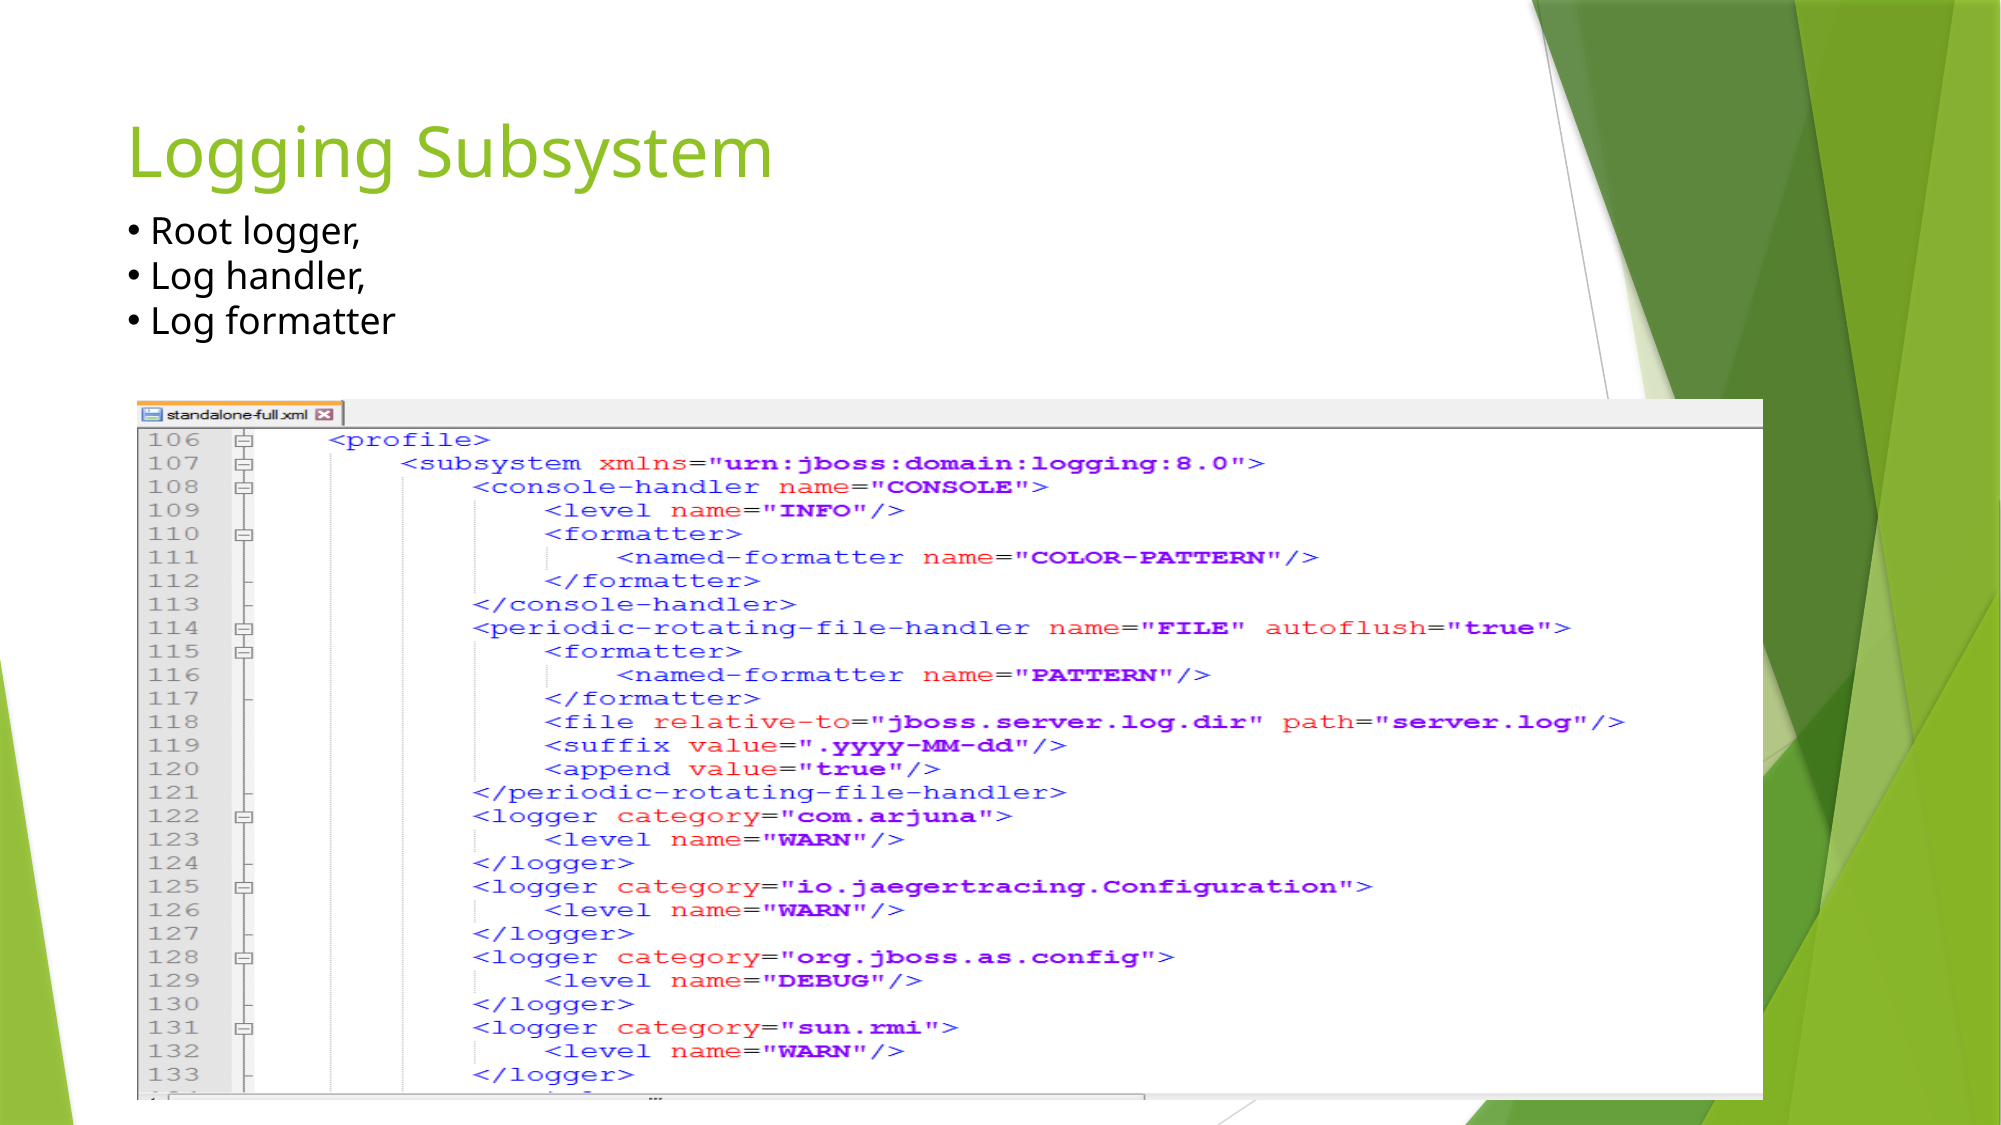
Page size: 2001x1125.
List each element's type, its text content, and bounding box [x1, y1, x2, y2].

picture [136, 399, 1763, 1101]
title Logging Subsystem [111, 99, 1522, 200]
text_box Root logger, Log handler, Log formatter [112, 200, 1388, 395]
